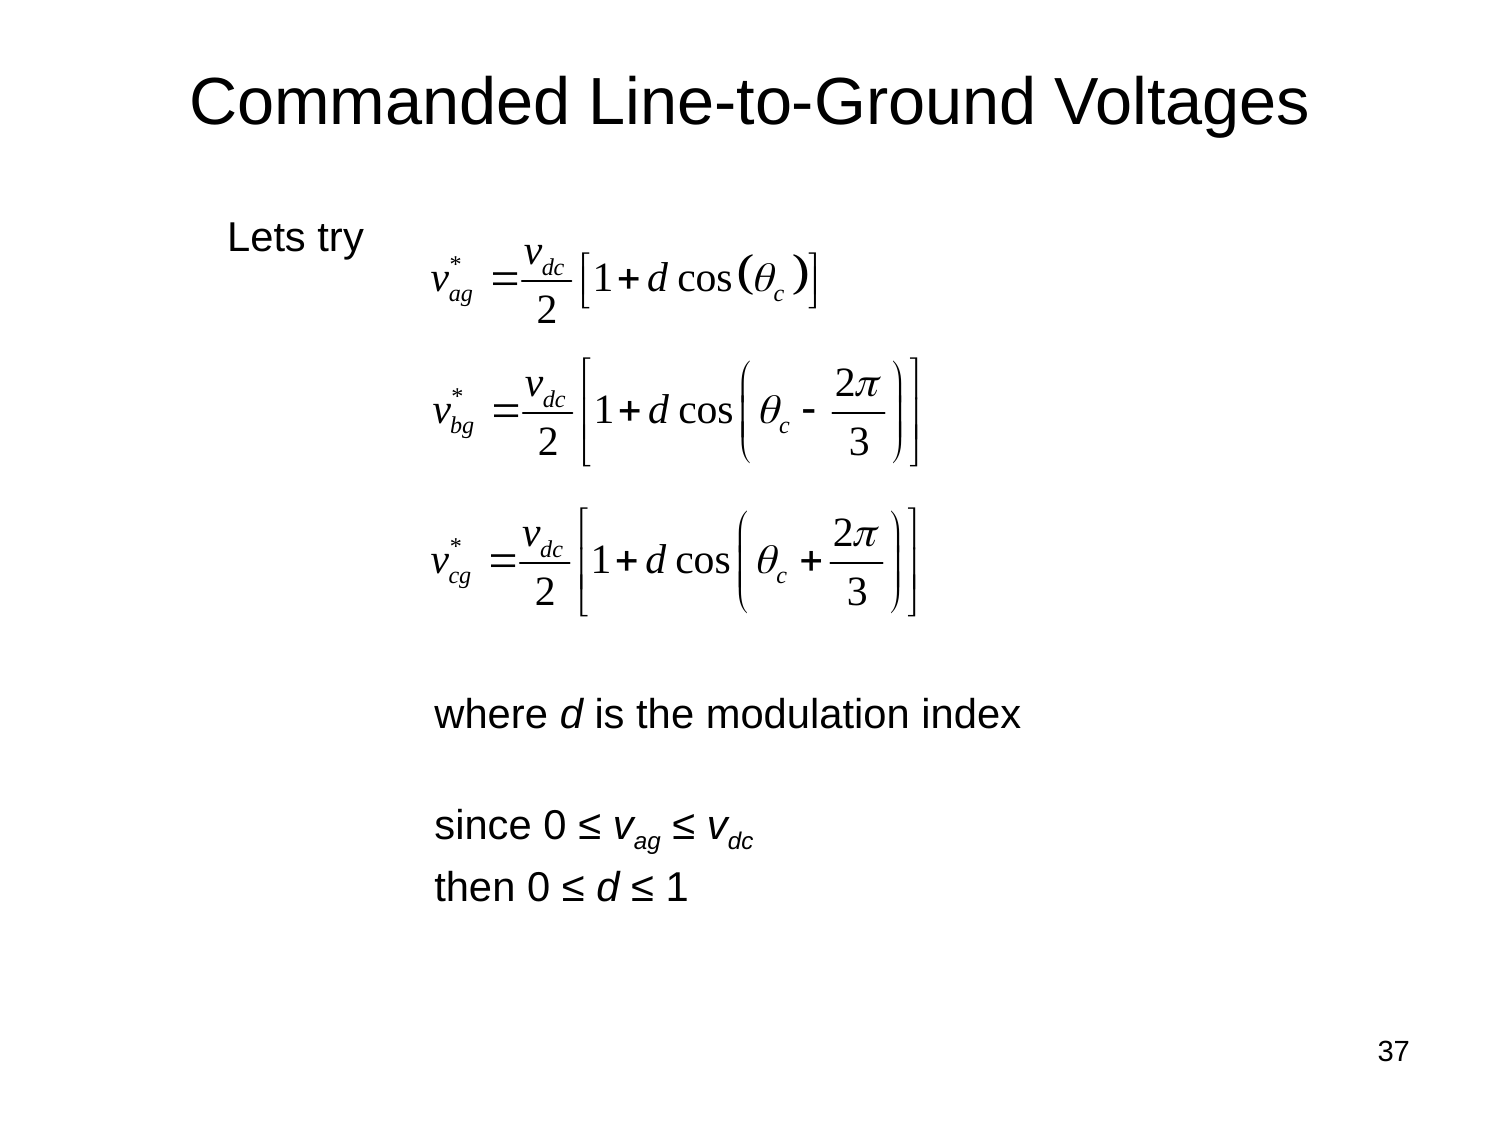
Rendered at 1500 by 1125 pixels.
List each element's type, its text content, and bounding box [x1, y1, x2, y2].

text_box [424, 499, 930, 626]
title Commanded Line-to-Ground Voltages [74, 44, 1426, 151]
text_box where d is the modulation index since 0 ≤ vag ≤ vdc then 0 ≤ d ≤ 1 [419, 674, 1037, 918]
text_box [426, 349, 932, 476]
text_box Lets try [212, 187, 379, 268]
slide_number 36 [1074, 1024, 1426, 1103]
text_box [424, 224, 833, 333]
